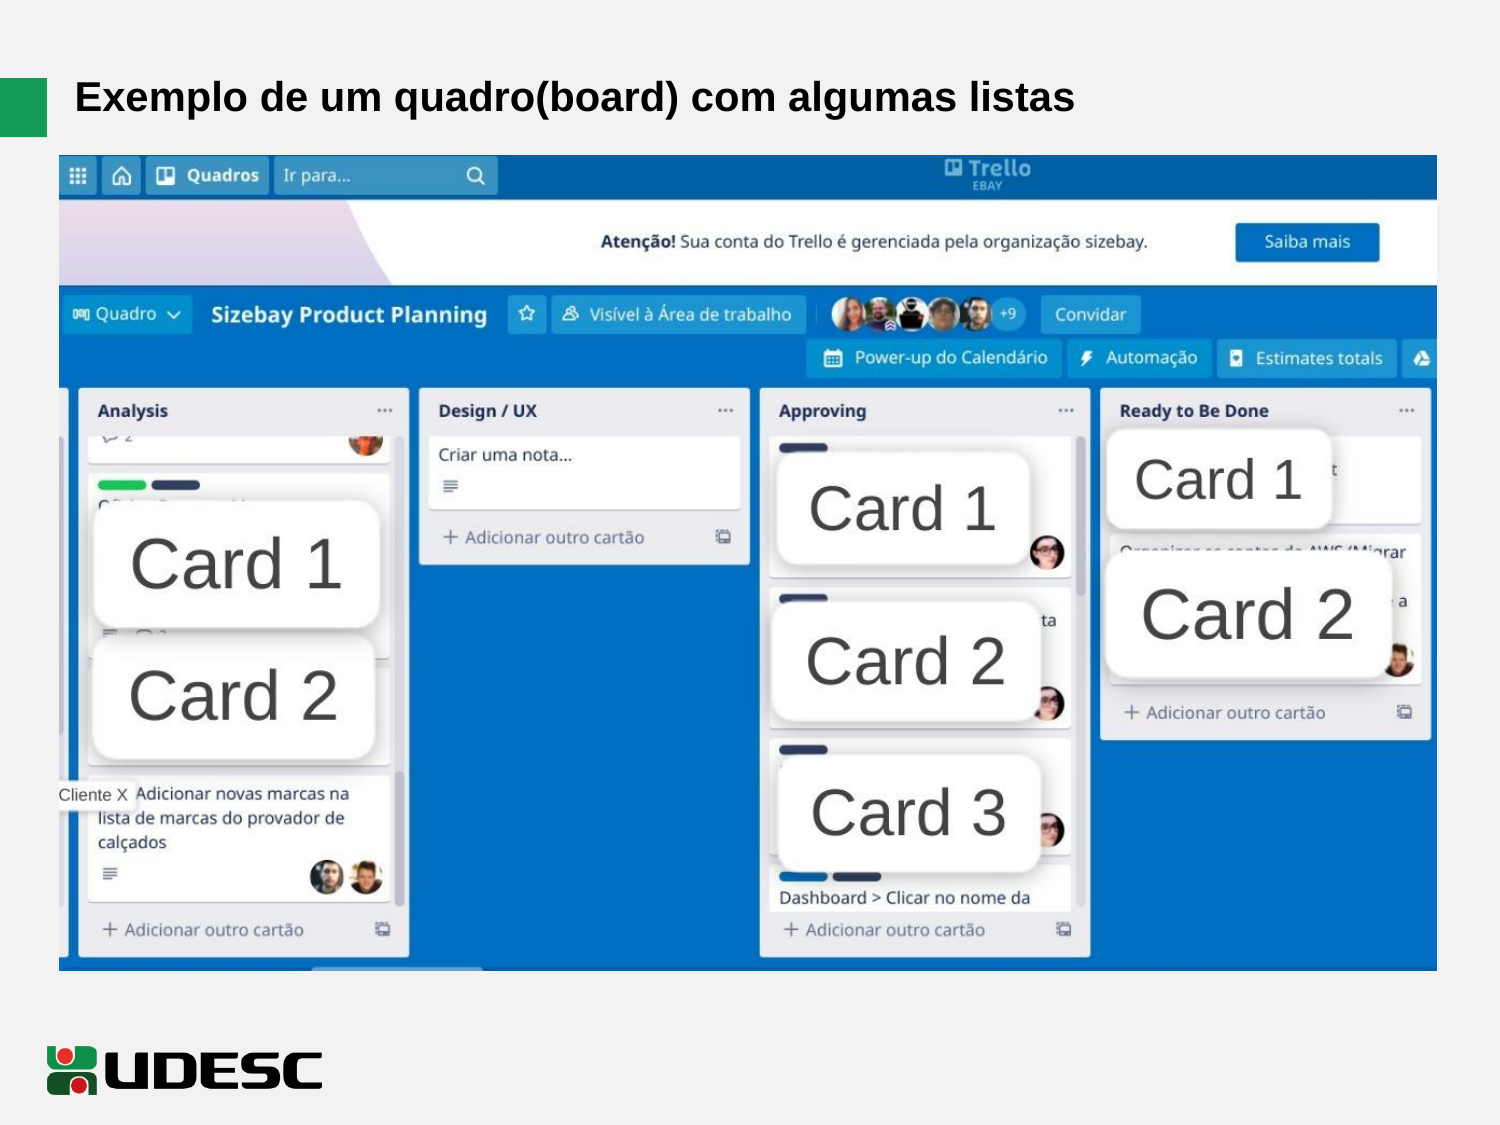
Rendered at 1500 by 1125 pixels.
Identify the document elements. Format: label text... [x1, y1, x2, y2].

text_box Exemplo de um quadro(board) com algumas listas [59, 54, 1125, 135]
picture [59, 155, 1437, 971]
picture [46, 1046, 322, 1095]
text_box [0, 78, 47, 138]
